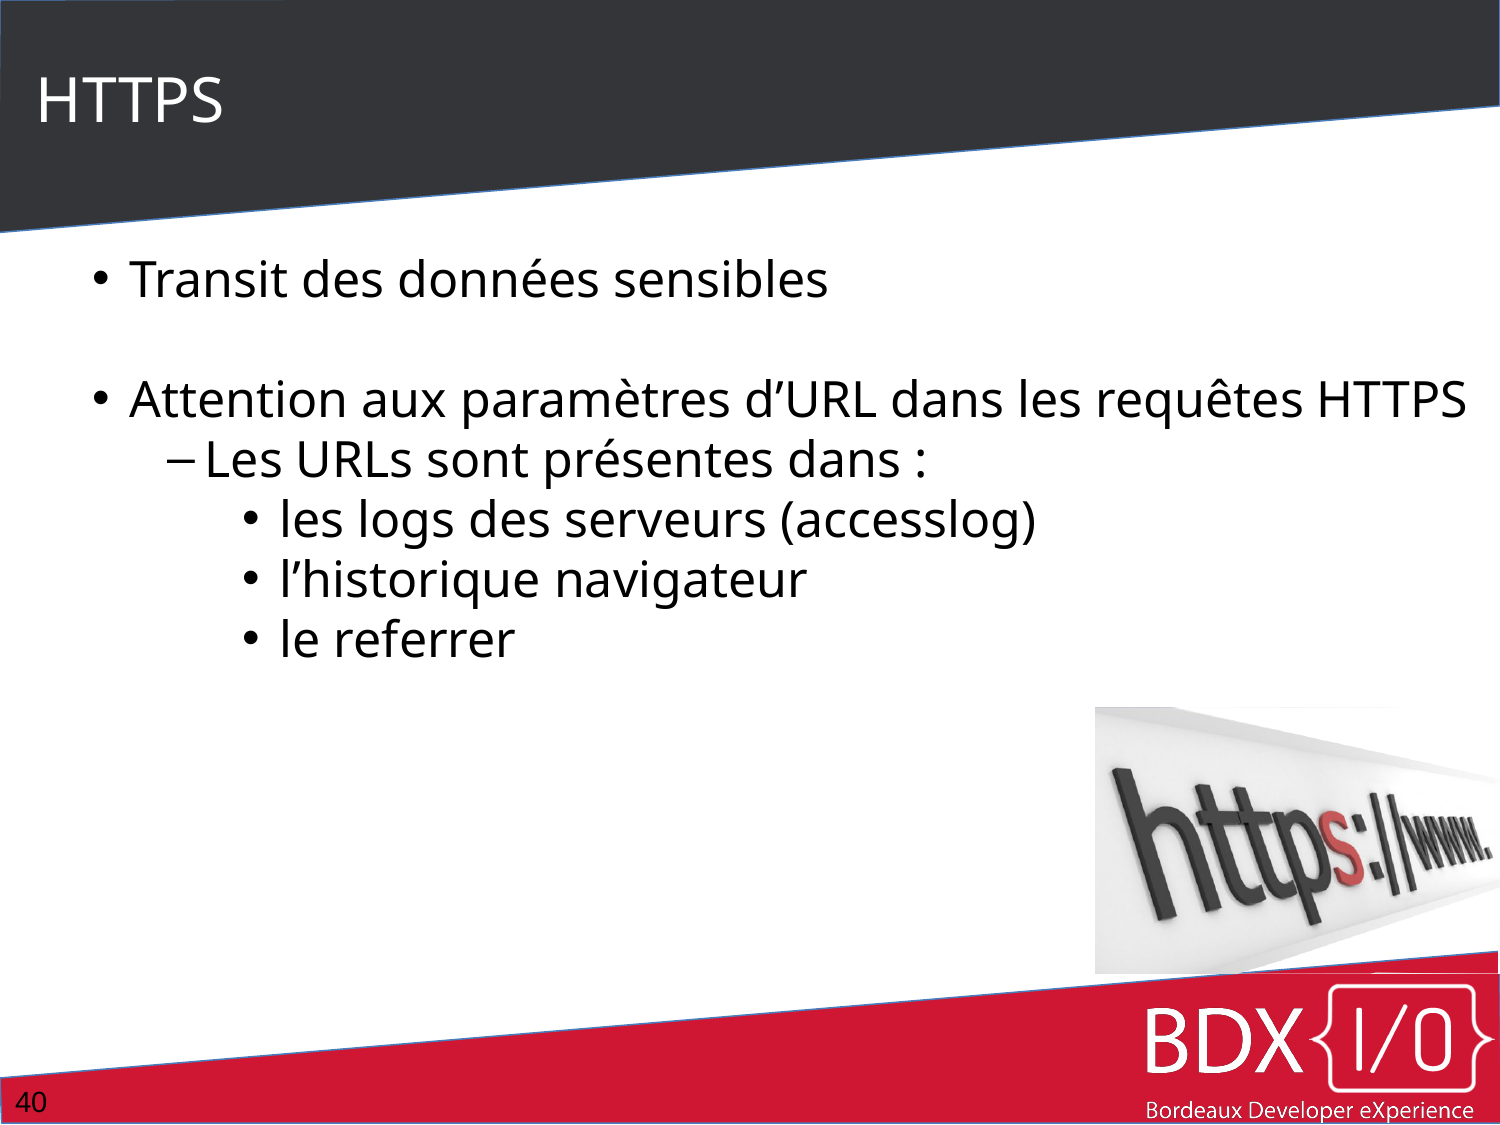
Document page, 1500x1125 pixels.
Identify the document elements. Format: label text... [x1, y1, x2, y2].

list Transit des données sensibles Attention aux paramètres d’URL dans les requêtes HTTPS Les URLs sont présentes dans : les logs des serveurs (accesslog) l’historique navigateur le referrer [39, 232, 1500, 952]
slide_number 40 [0, 1078, 167, 1124]
title HTTPS [20, 42, 1389, 154]
picture [1095, 707, 1500, 975]
picture [1144, 983, 1500, 1124]
